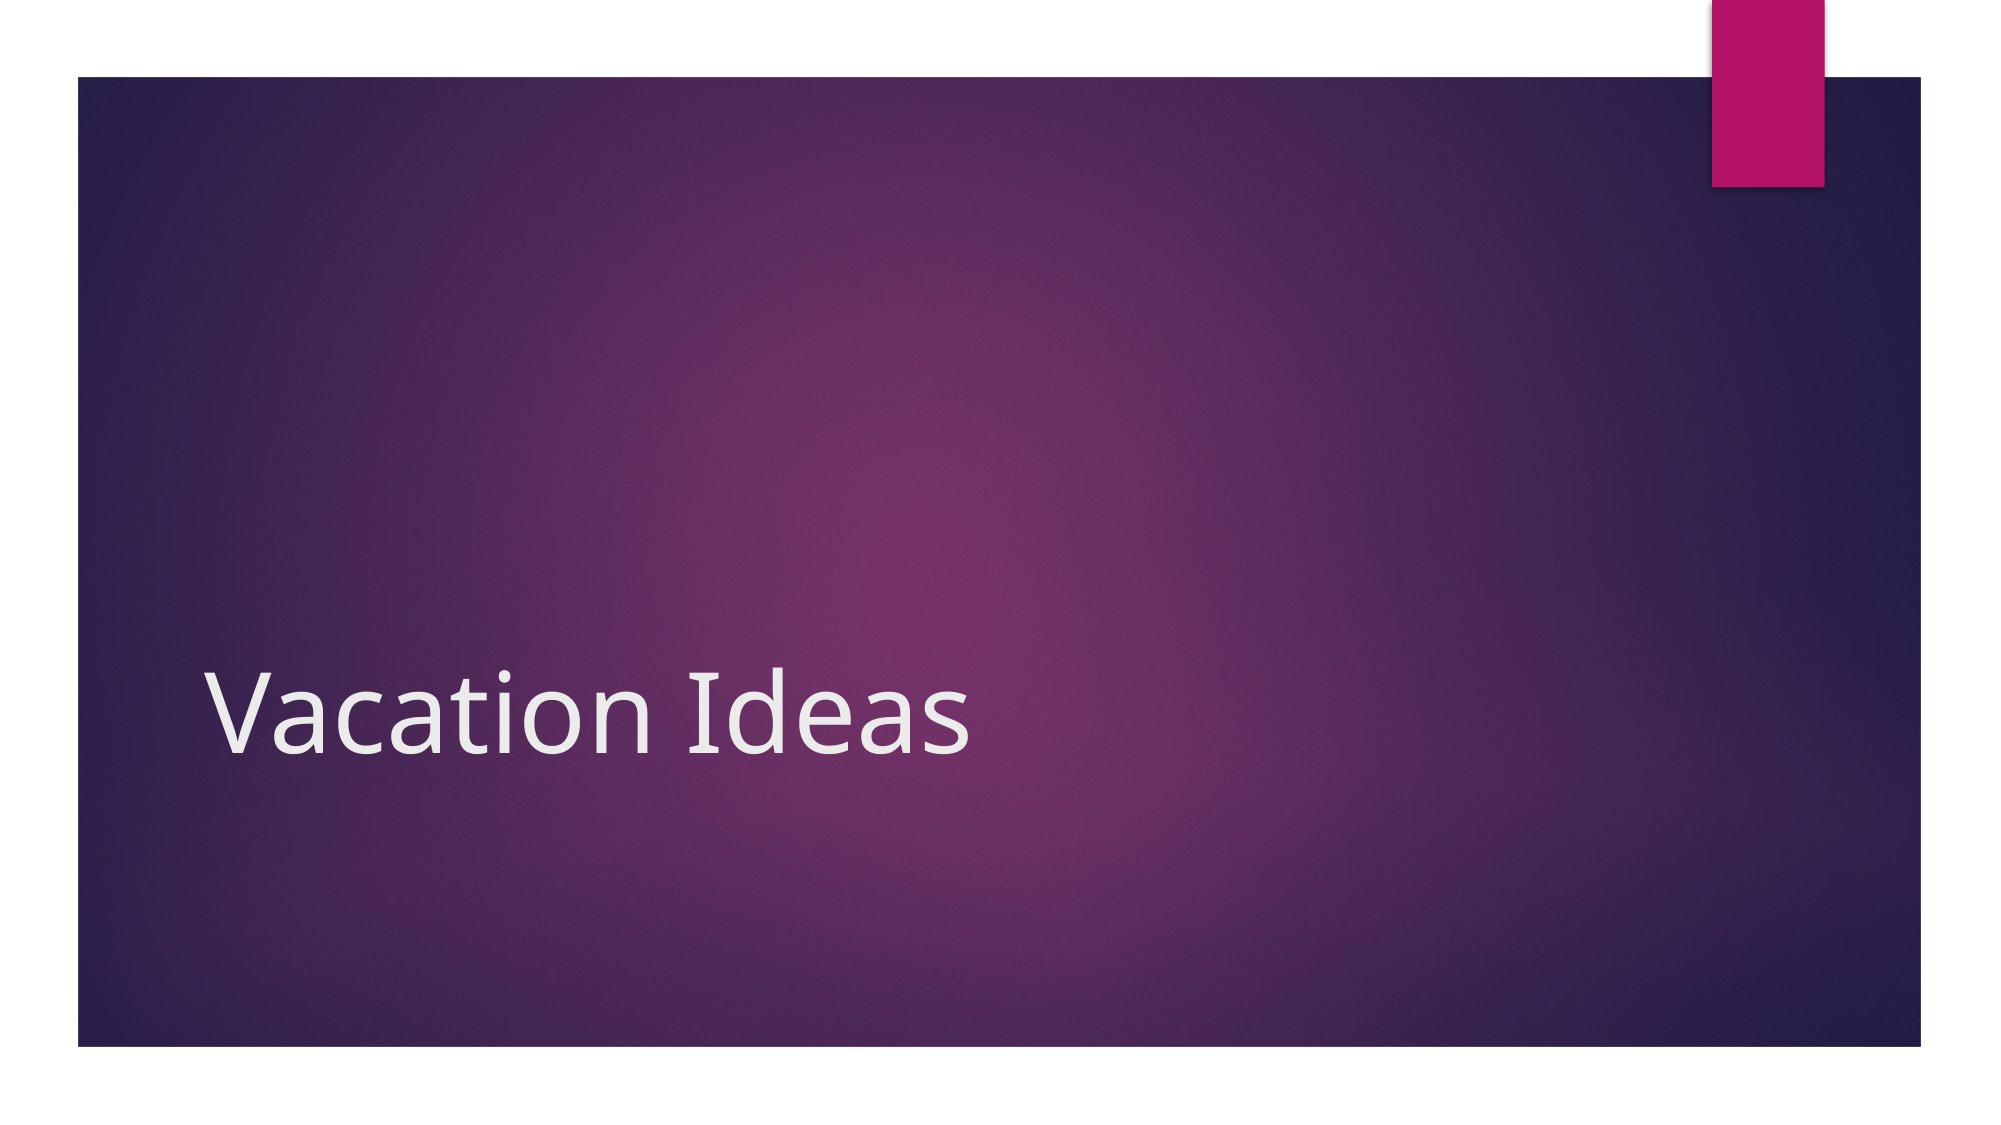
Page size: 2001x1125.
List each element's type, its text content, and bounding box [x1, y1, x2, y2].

title Vacation Ideas [189, 344, 1638, 784]
